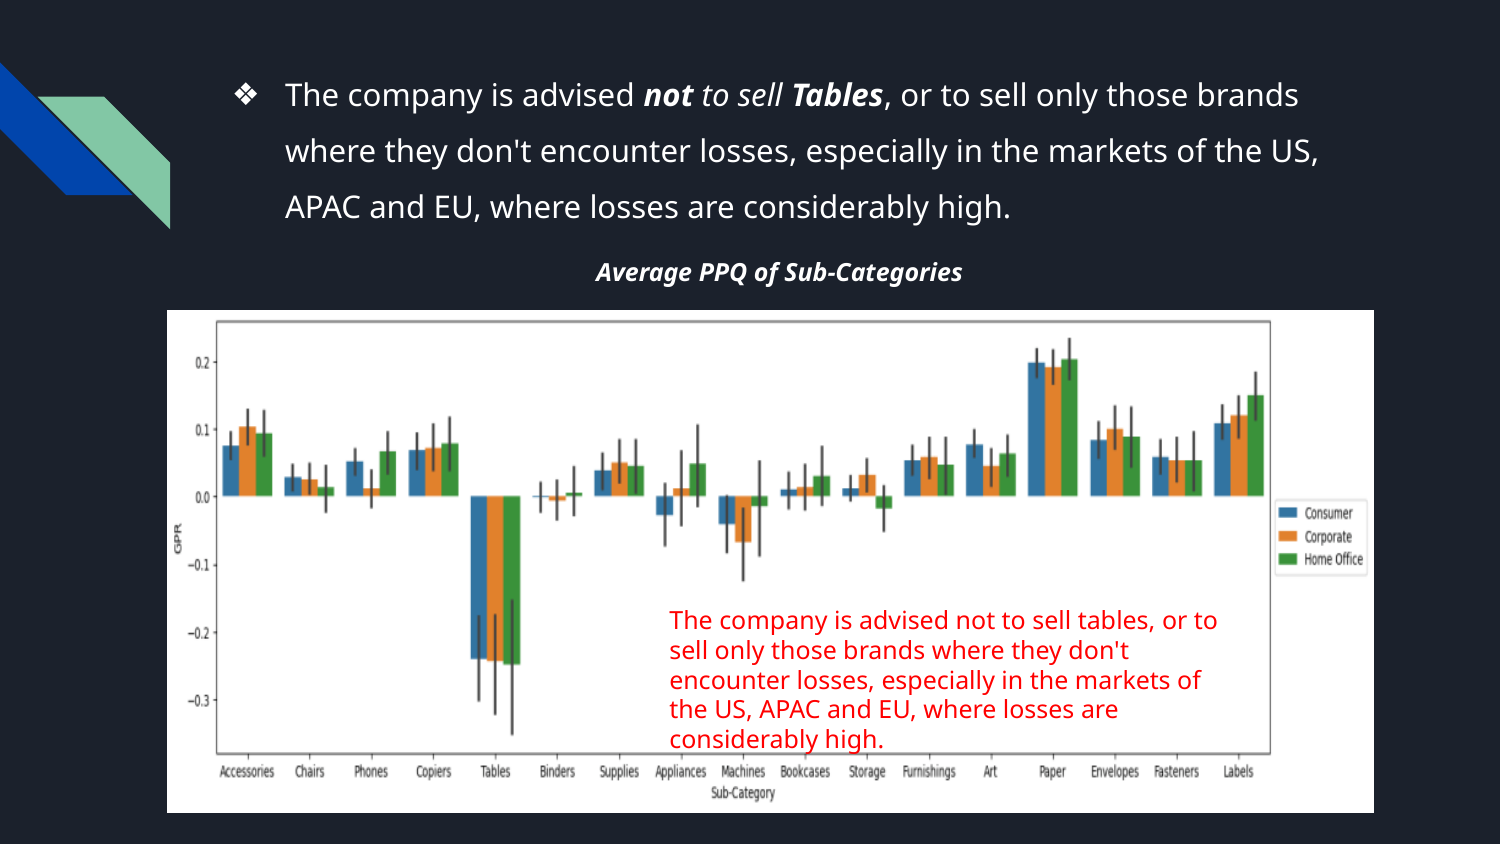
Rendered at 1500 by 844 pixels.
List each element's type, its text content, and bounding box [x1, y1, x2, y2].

text_box Average PPQ of Sub-Categories [552, 226, 1008, 302]
list The company is advised not to sell Tables, or to sell only those brands where they don't encounter losses, especially in the markets of the US, APAC and EU, where losses are considerably high. [195, 40, 1365, 308]
picture [167, 309, 1375, 813]
